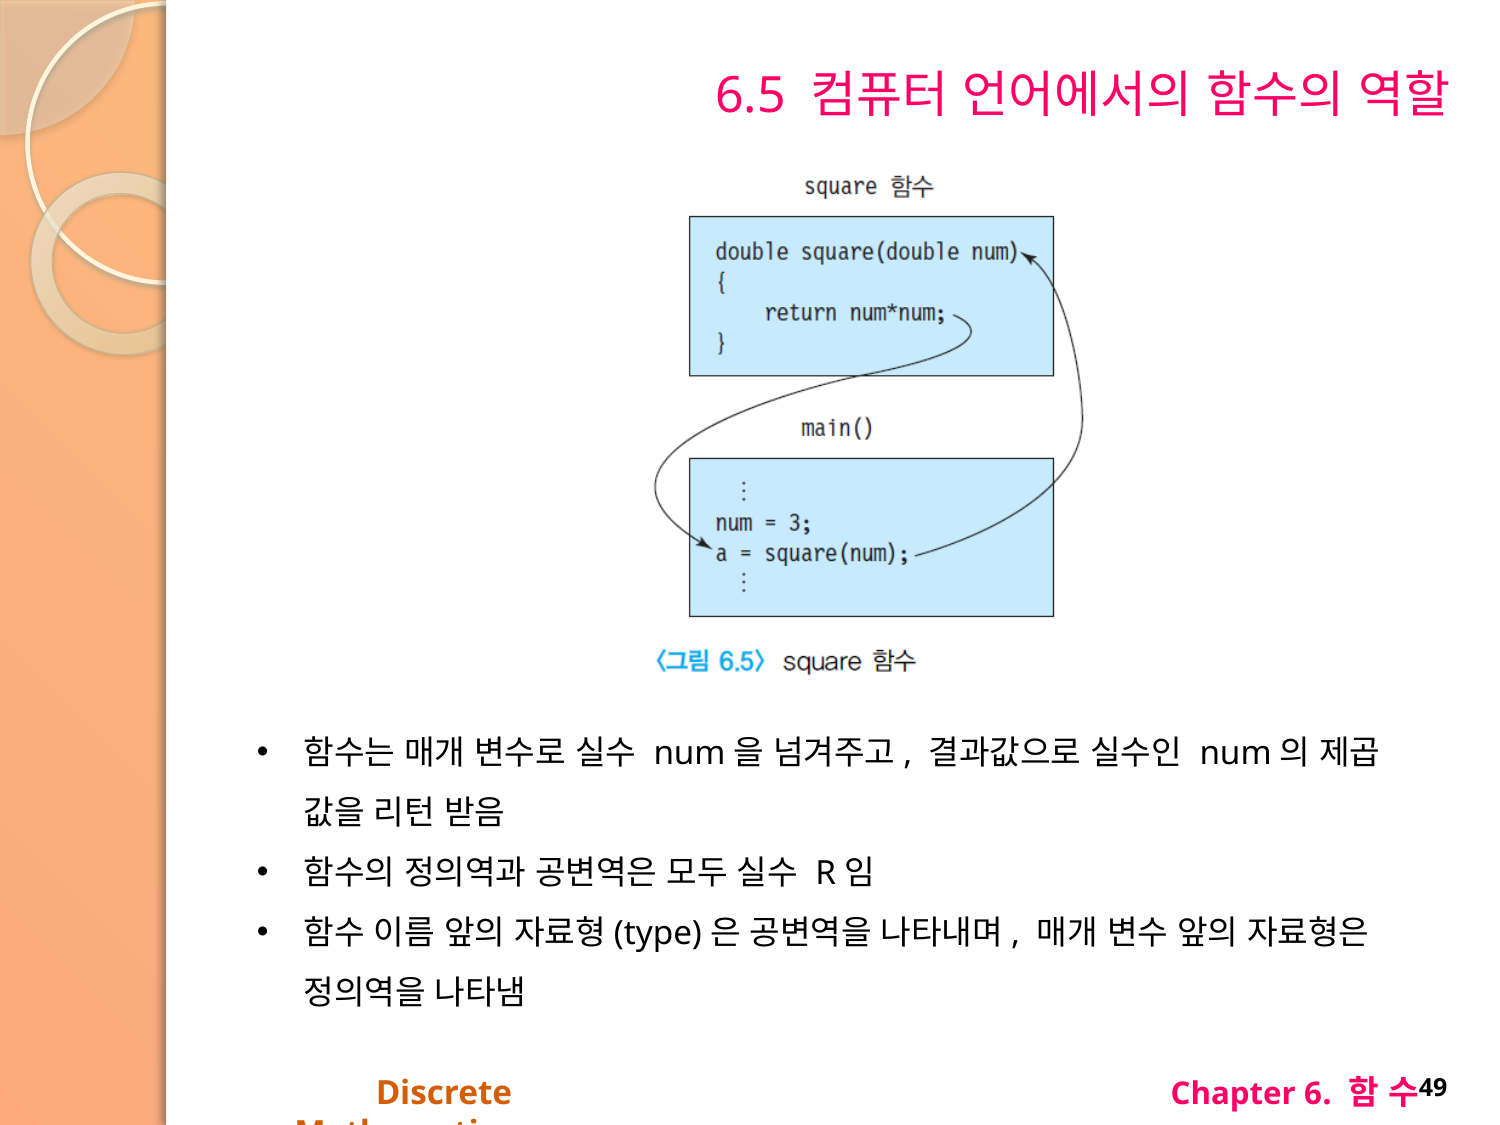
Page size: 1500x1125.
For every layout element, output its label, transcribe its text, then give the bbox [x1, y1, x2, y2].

picture [619, 148, 1093, 684]
text_box Discrete Mathematics [172, 1063, 528, 1125]
slide_number 49 [1382, 1071, 1484, 1114]
title 6.5 컴퓨터 언어에서의 함수의 역할 [235, 45, 1466, 141]
text_box 함수는 매개 변수로 실수 num을 넘겨주고, 결과값으로 실수인 num의 제곱 값을 리턴 받음 함수의 정의역과 공변역은 모두 실수 R임 함수 이름 앞의 자료형(type)은 공변역을 나타내며, 매개 변수 앞의 자료형은 정의역을 나타냄 [242, 704, 1424, 1019]
text_box Chapter 6. 함 수 [1155, 1063, 1500, 1119]
